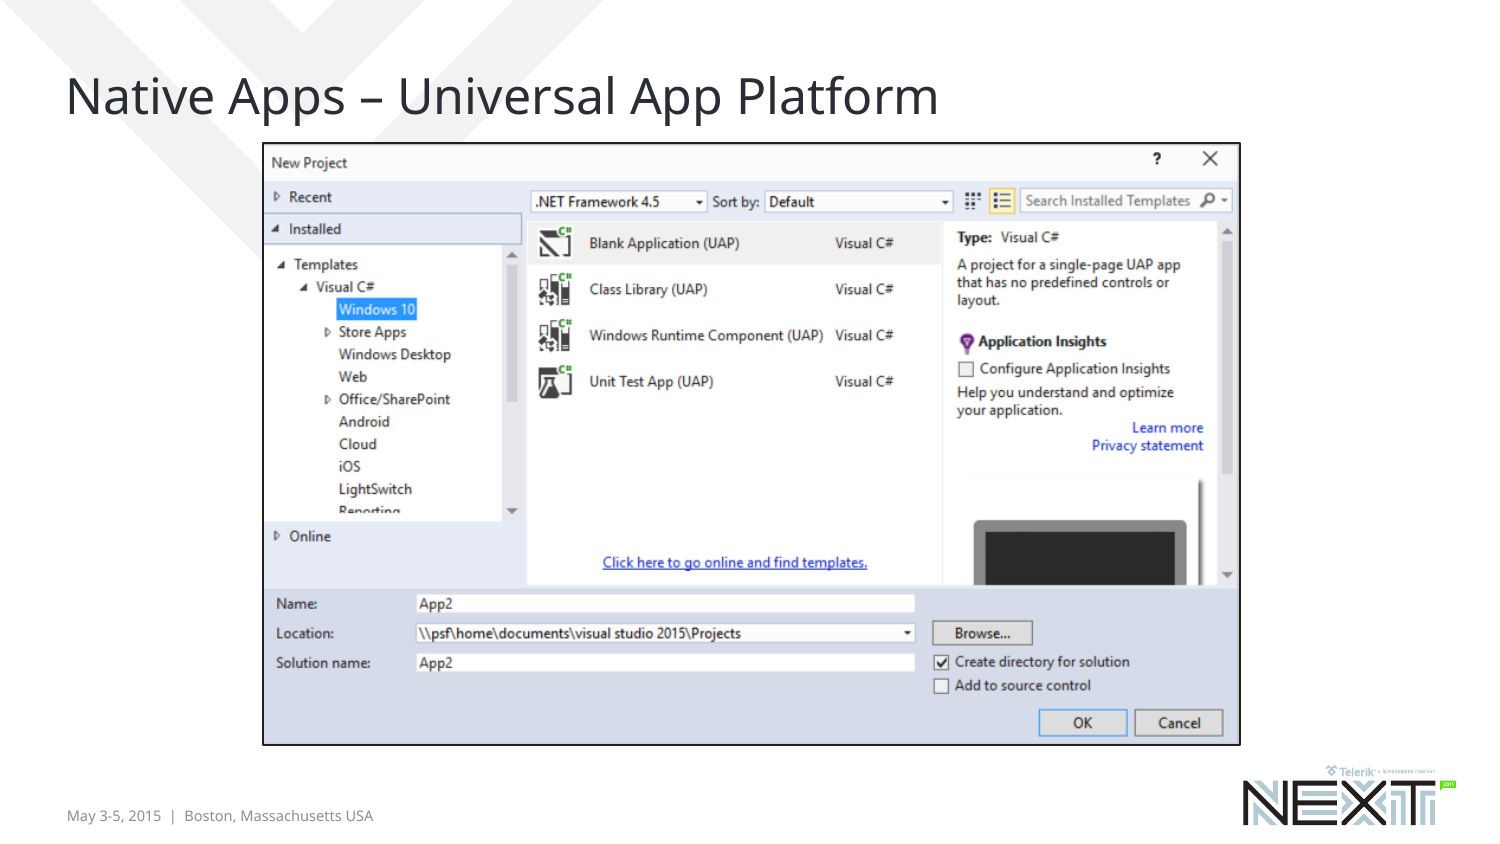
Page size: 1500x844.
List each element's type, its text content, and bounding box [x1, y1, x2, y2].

title Native Apps – Universal App Platform [53, 64, 1449, 132]
picture [263, 143, 1240, 745]
